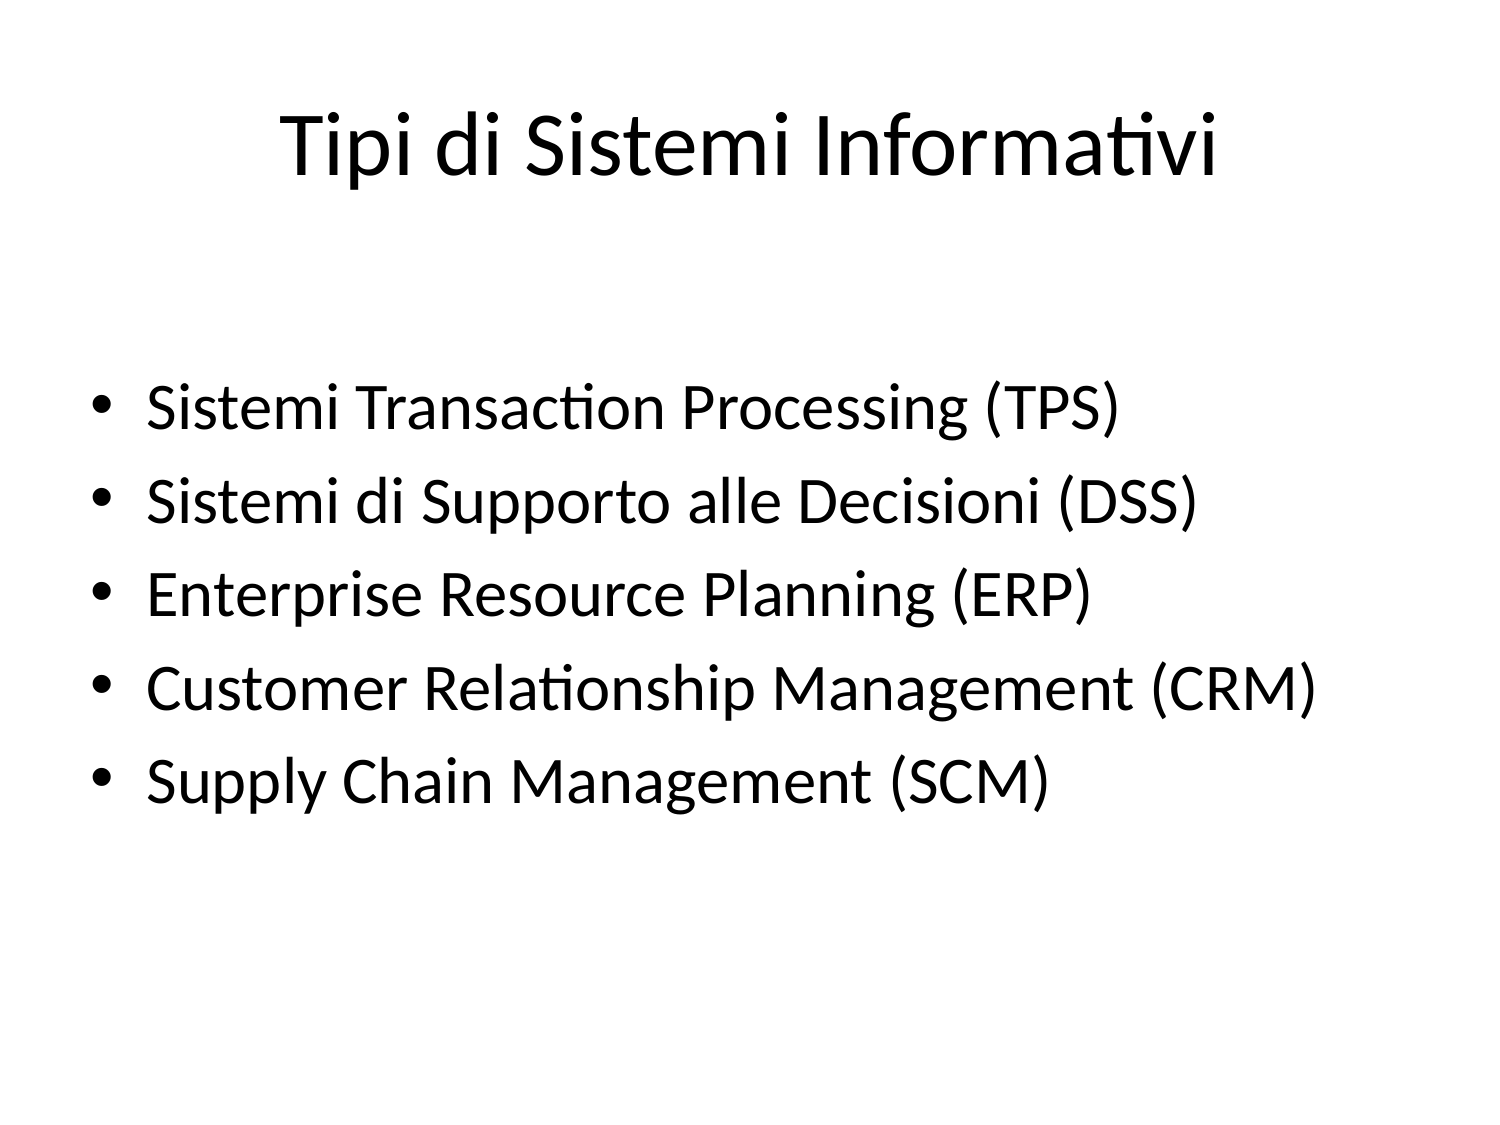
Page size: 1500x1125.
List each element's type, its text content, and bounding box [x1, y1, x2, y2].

title Tipi di Sistemi Informativi [75, 45, 1425, 233]
list Sistemi Transaction Processing (TPS) Sistemi di Supporto alle Decisioni (DSS) Enterprise Resource Planning (ERP) Customer Relationship Management (CRM) Supply Chain Management (SCM) [75, 262, 1425, 1005]
